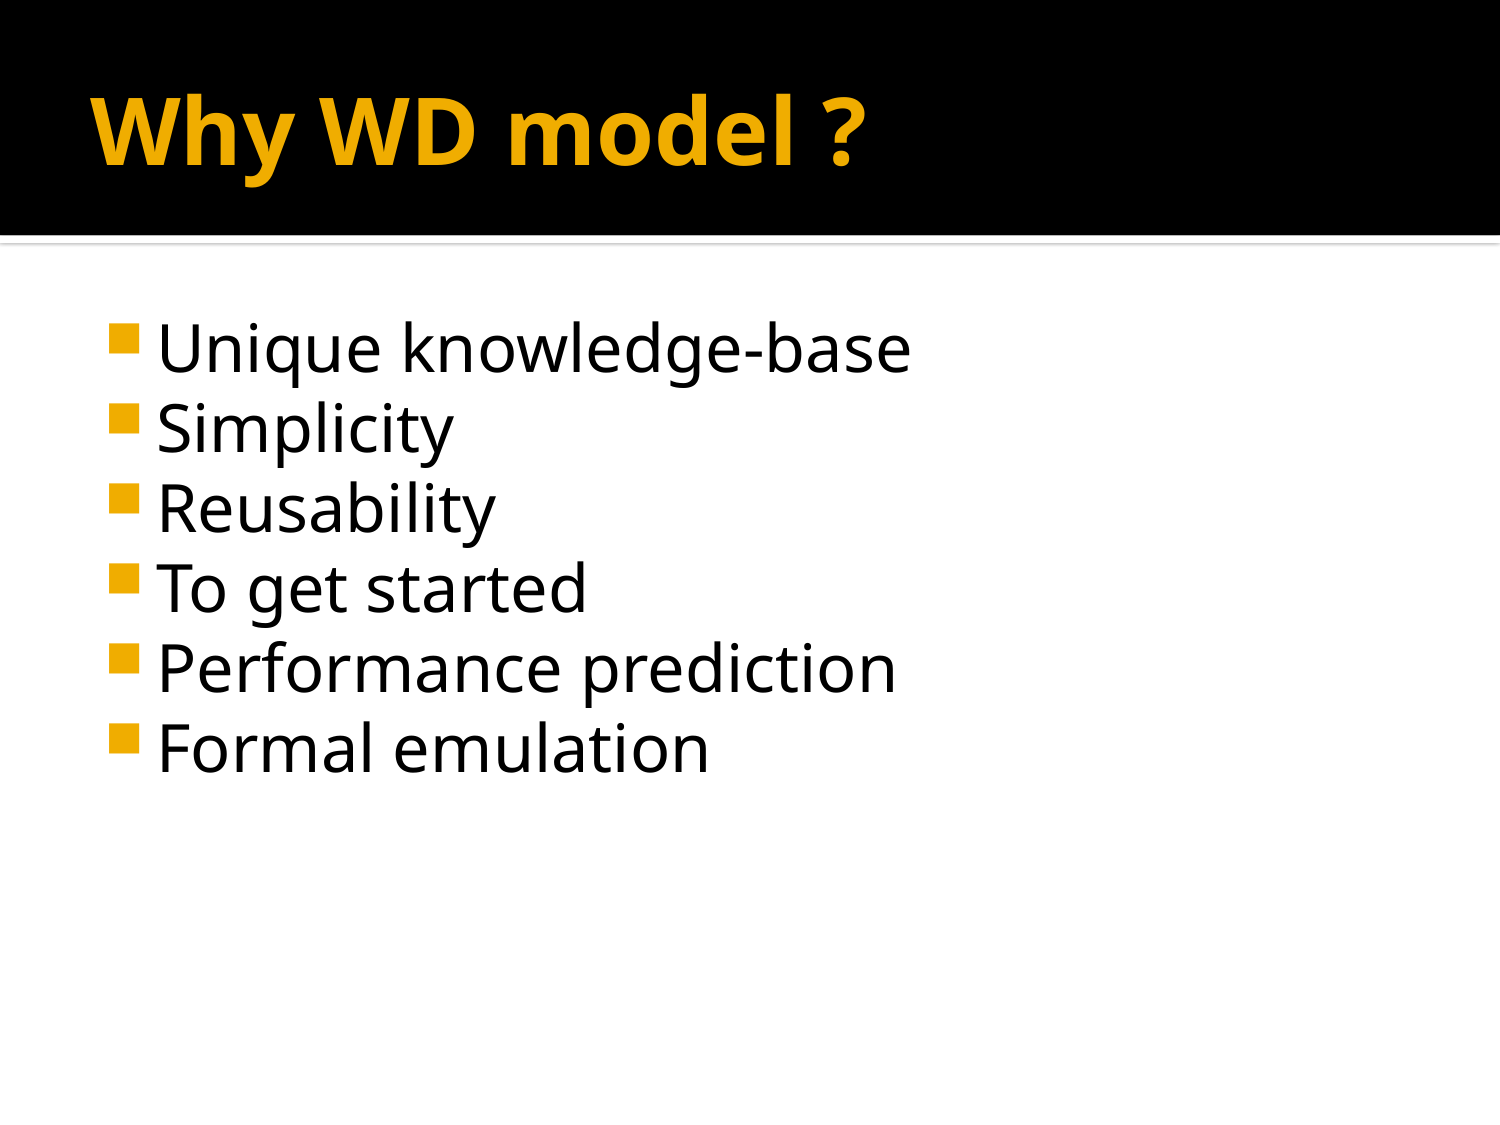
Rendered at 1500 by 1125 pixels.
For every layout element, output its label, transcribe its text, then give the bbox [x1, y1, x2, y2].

list Unique knowledge-base Simplicity Reusability To get started Performance prediction Formal emulation [75, 291, 1425, 1050]
title Why WD model ? [75, 25, 1425, 231]
